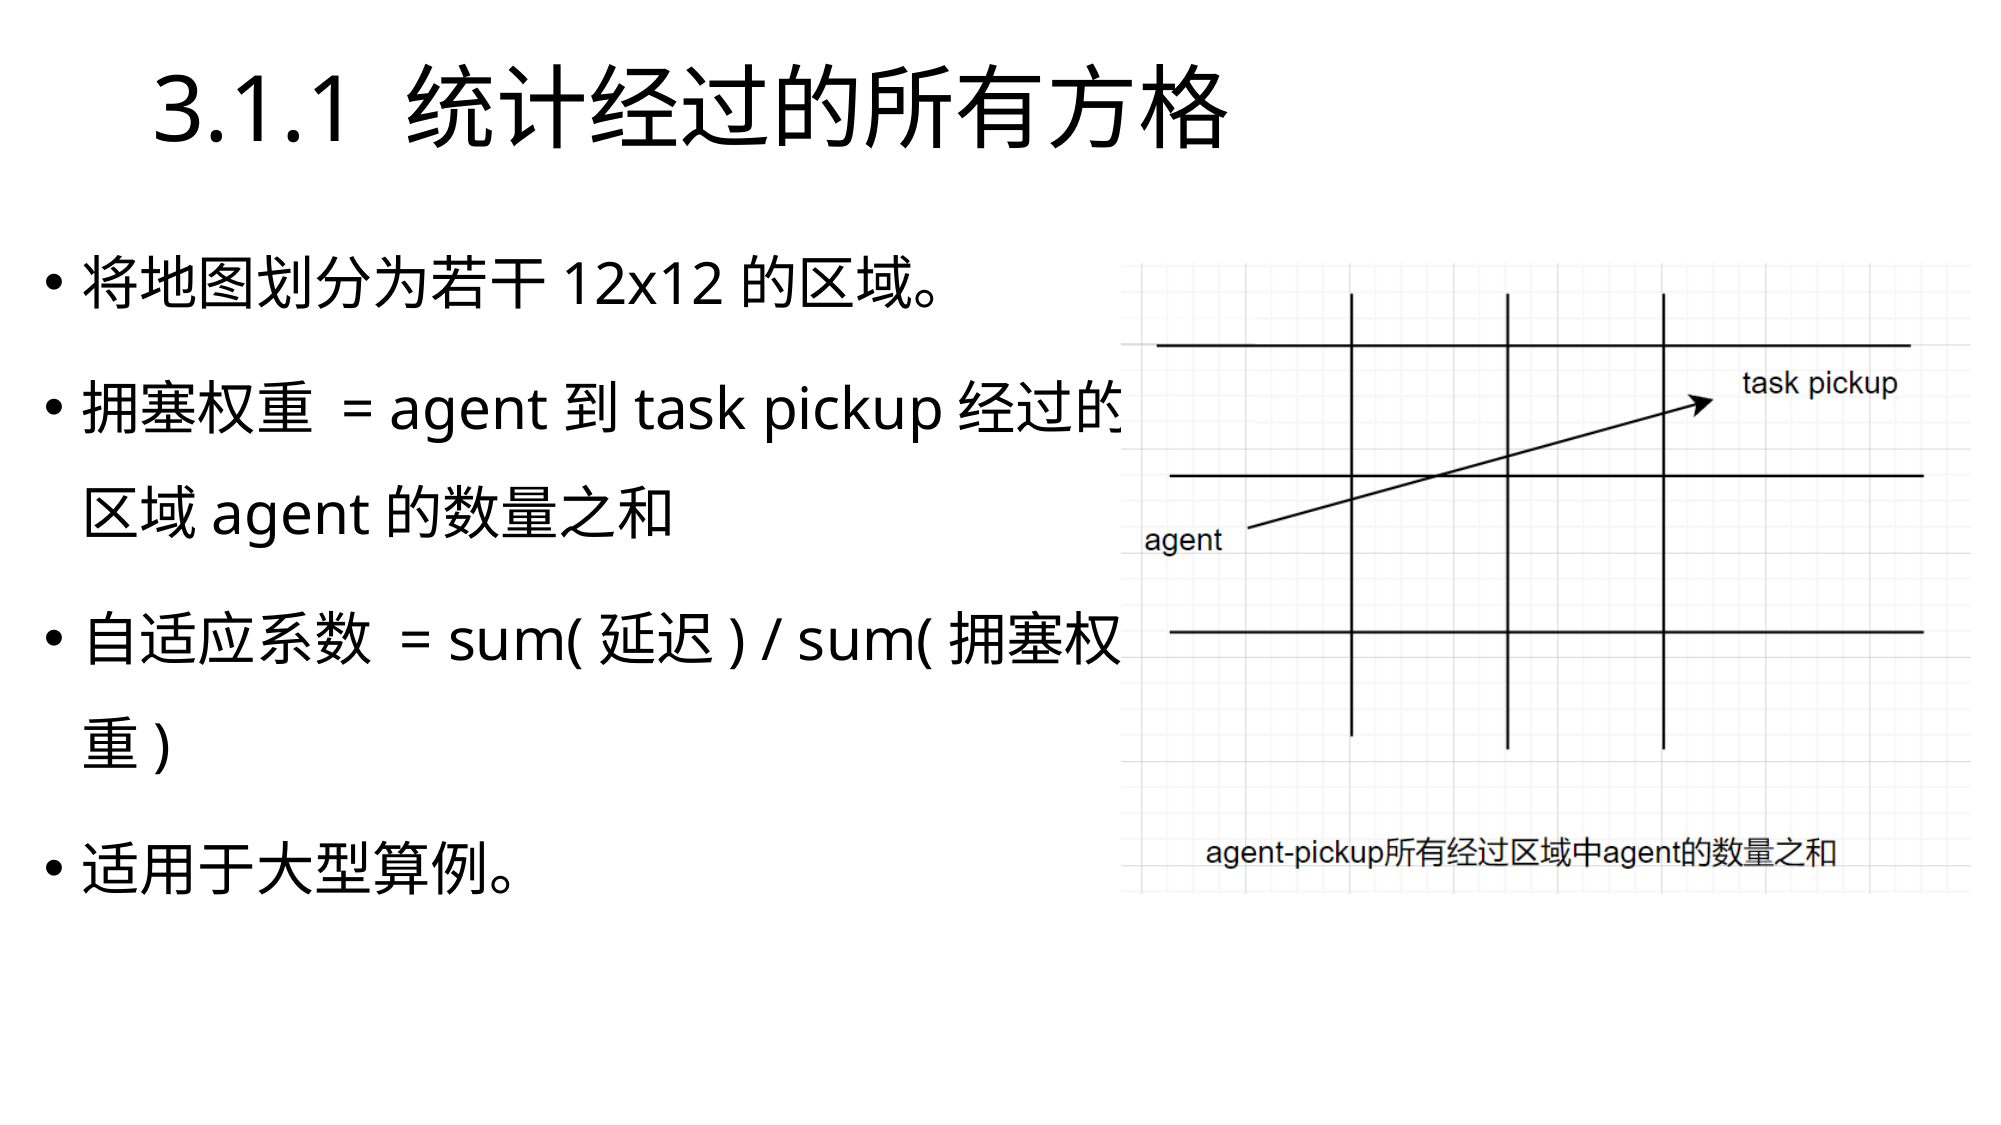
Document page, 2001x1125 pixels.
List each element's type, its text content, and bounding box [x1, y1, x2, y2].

list 将地图划分为若干12x12的区域。 拥塞权重 = agent到task pickup经过的区域agent的数量之和 自适应系数 = sum(延迟) / sum(拥塞权重) 适用于大型算例。 [28, 203, 1156, 1004]
title 3.1.1 统计经过的所有方格 [137, 19, 1863, 204]
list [1121, 263, 1971, 894]
